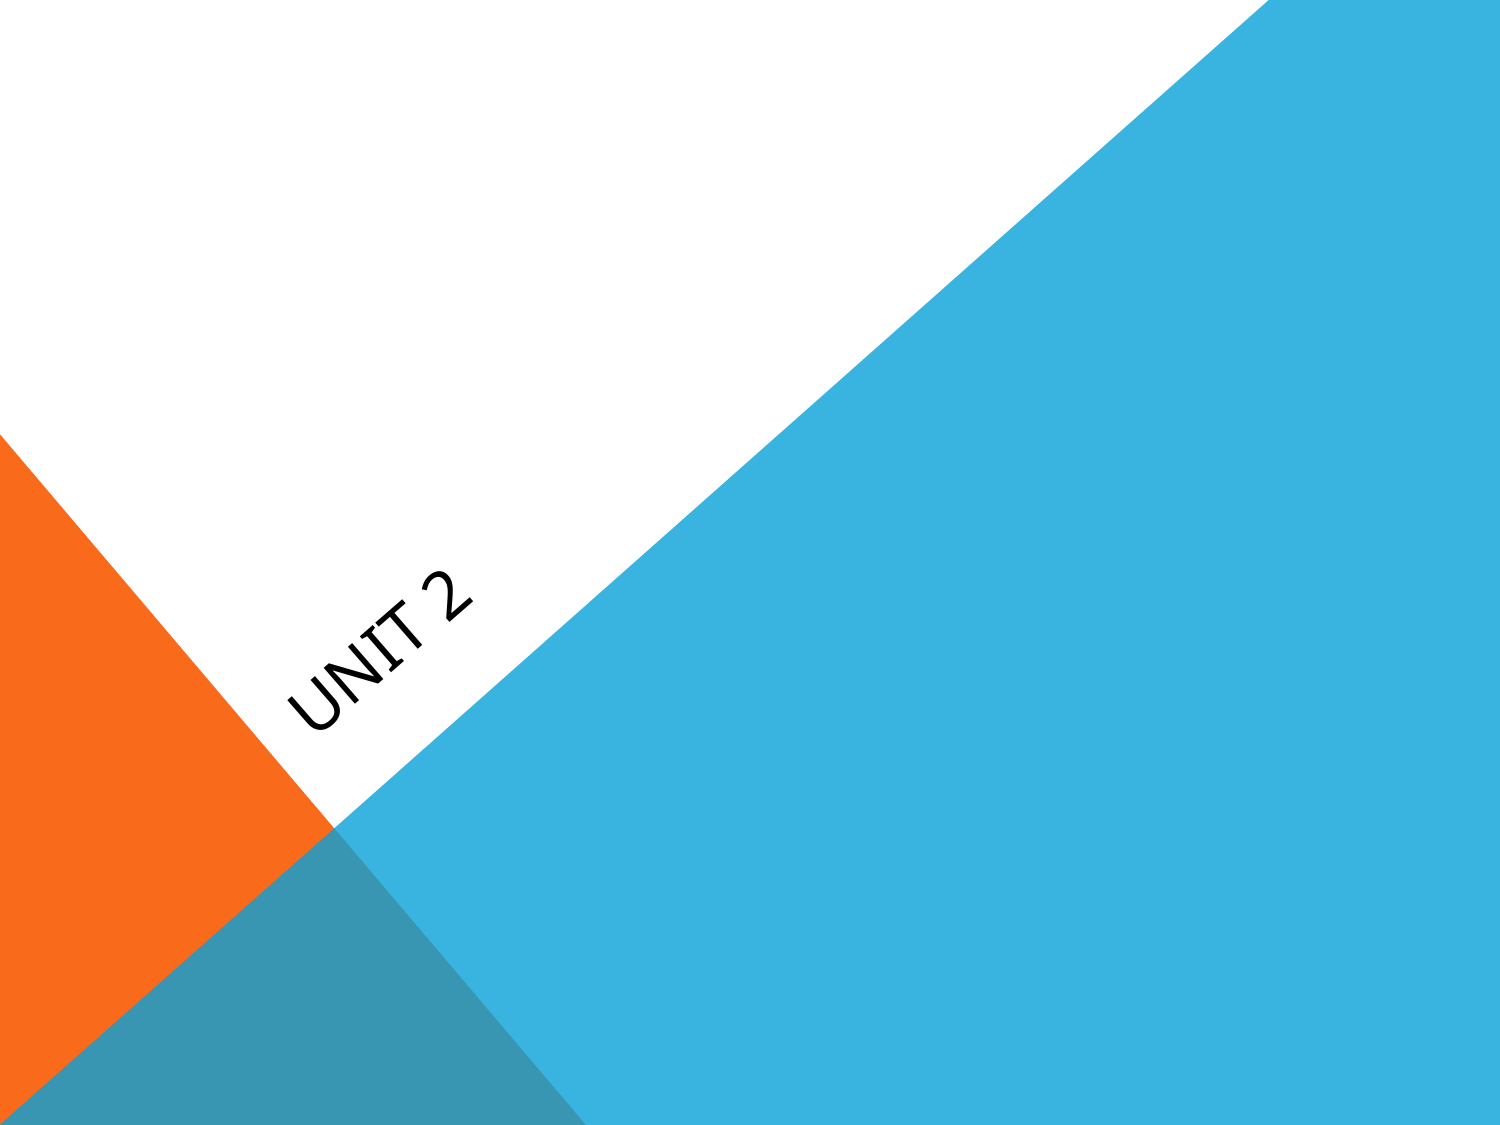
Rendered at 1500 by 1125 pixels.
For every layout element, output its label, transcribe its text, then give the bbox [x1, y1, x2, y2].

title UNIT 2 [182, 4, 1012, 762]
